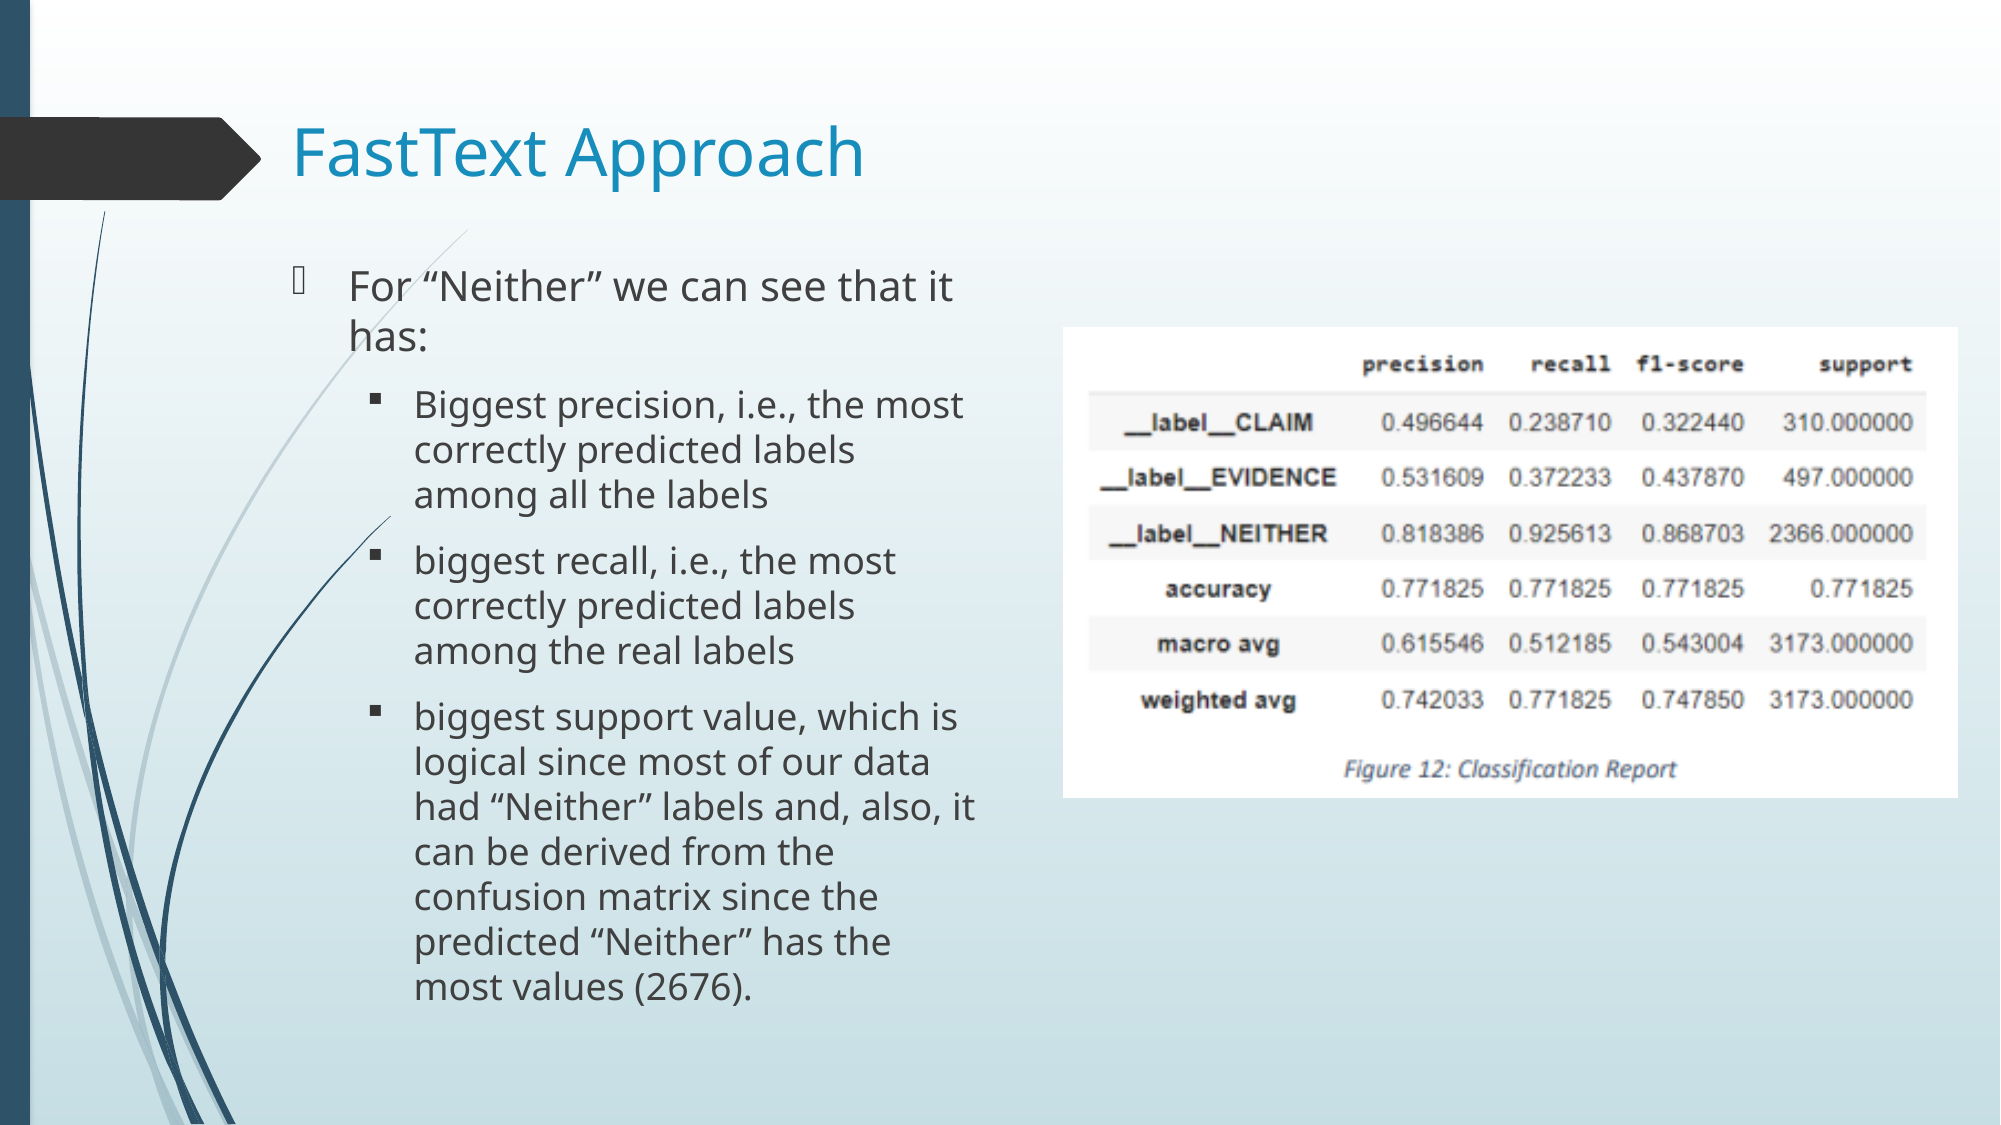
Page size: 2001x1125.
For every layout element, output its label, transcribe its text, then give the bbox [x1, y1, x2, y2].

title FastText Approach [276, 102, 956, 252]
picture [1063, 327, 1958, 798]
list For “Neither” we can see that it has: Biggest precision, i.e., the most correctly predicted labels among all the labels biggest recall, i.e., the most correctly predicted labels among the real labels biggest support value, which is logical since most of our data had “Neither” labels and, also, it can be derived from the confusion matrix since the predicted “Neither” has the most values (2676). [276, 252, 1000, 1023]
